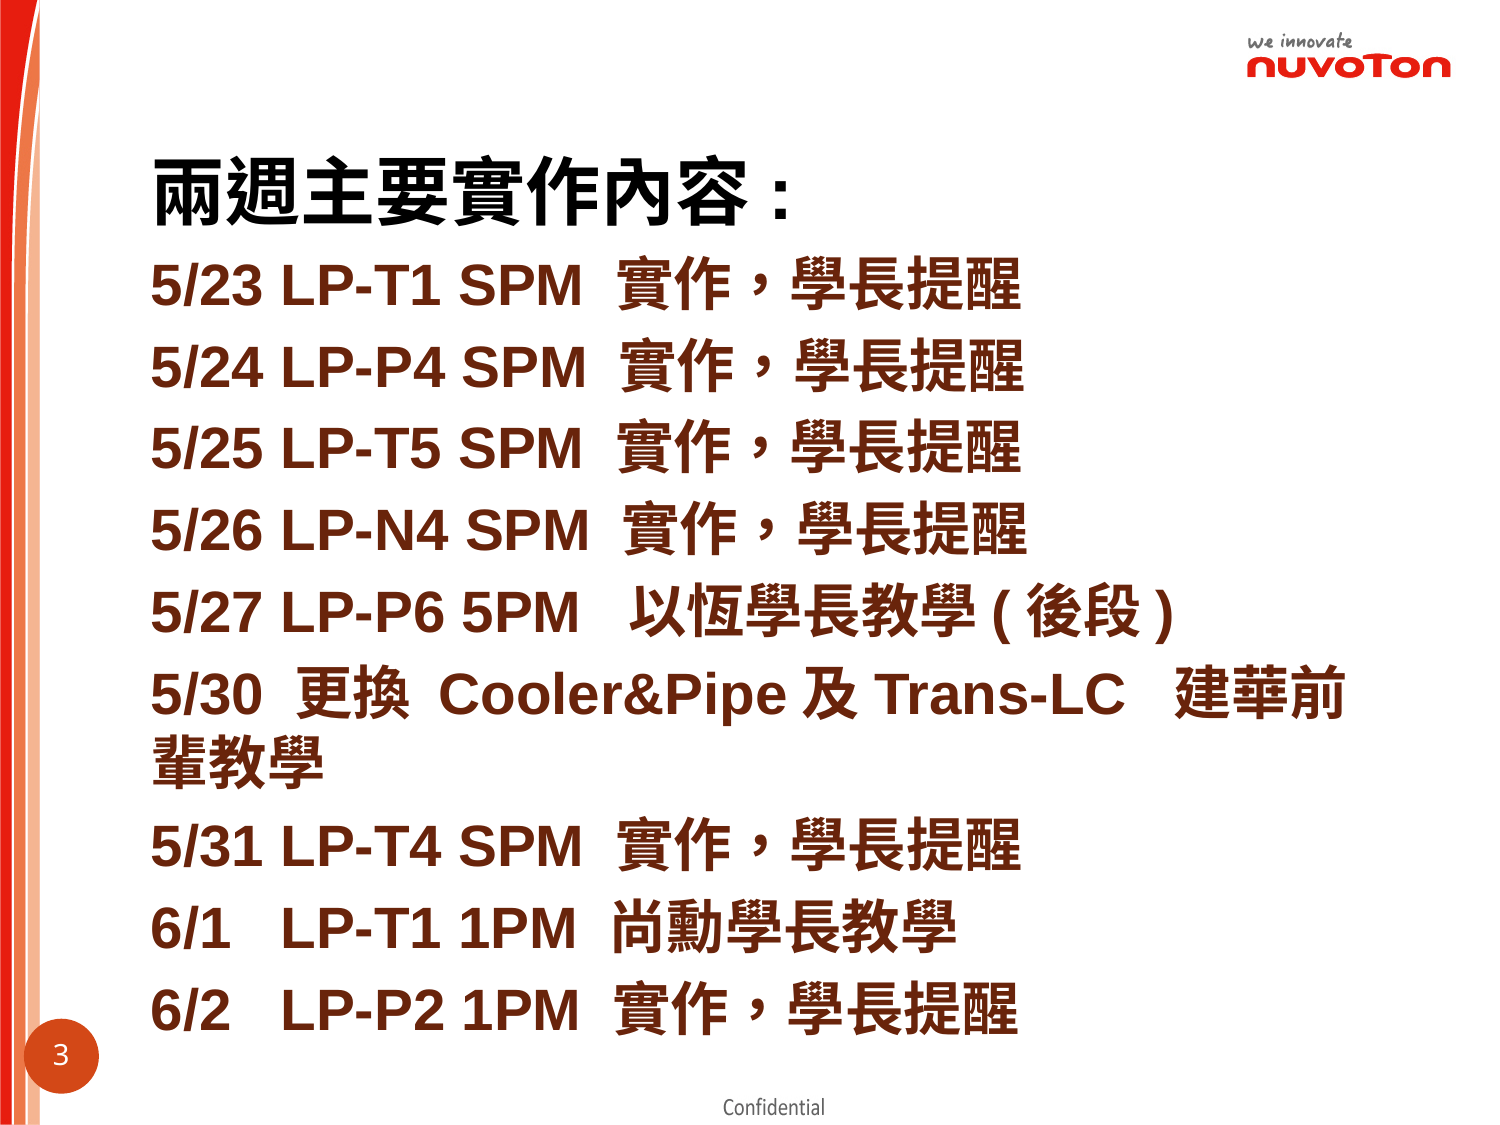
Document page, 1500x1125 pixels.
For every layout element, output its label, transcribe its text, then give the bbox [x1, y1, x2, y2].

picture [0, 0, 1500, 1125]
text_box 兩週主要實作內容: 5/23 LP-T1 SPM 實作，學長提醒 5/24 LP-P4 SPM 實作，學長提醒 5/25 LP-T5 SPM 實作，學長提醒 5/26 LP-N4 SPM 實作，學長提醒 5/27 LP-P6 5PM 以恆學長教學(後段) 5/30 更換 Cooler&Pipe及Trans-LC 建華前輩教學 5/31 LP-T4 SPM 實作，學長提醒 6/1 LP-T1 1PM 尚勳學長教學 6/2 LP-P2 1PM 實作，學長提醒 [135, 137, 1421, 976]
slide_number 2 [23, 1018, 99, 1094]
footer [150, 1012, 800, 1088]
